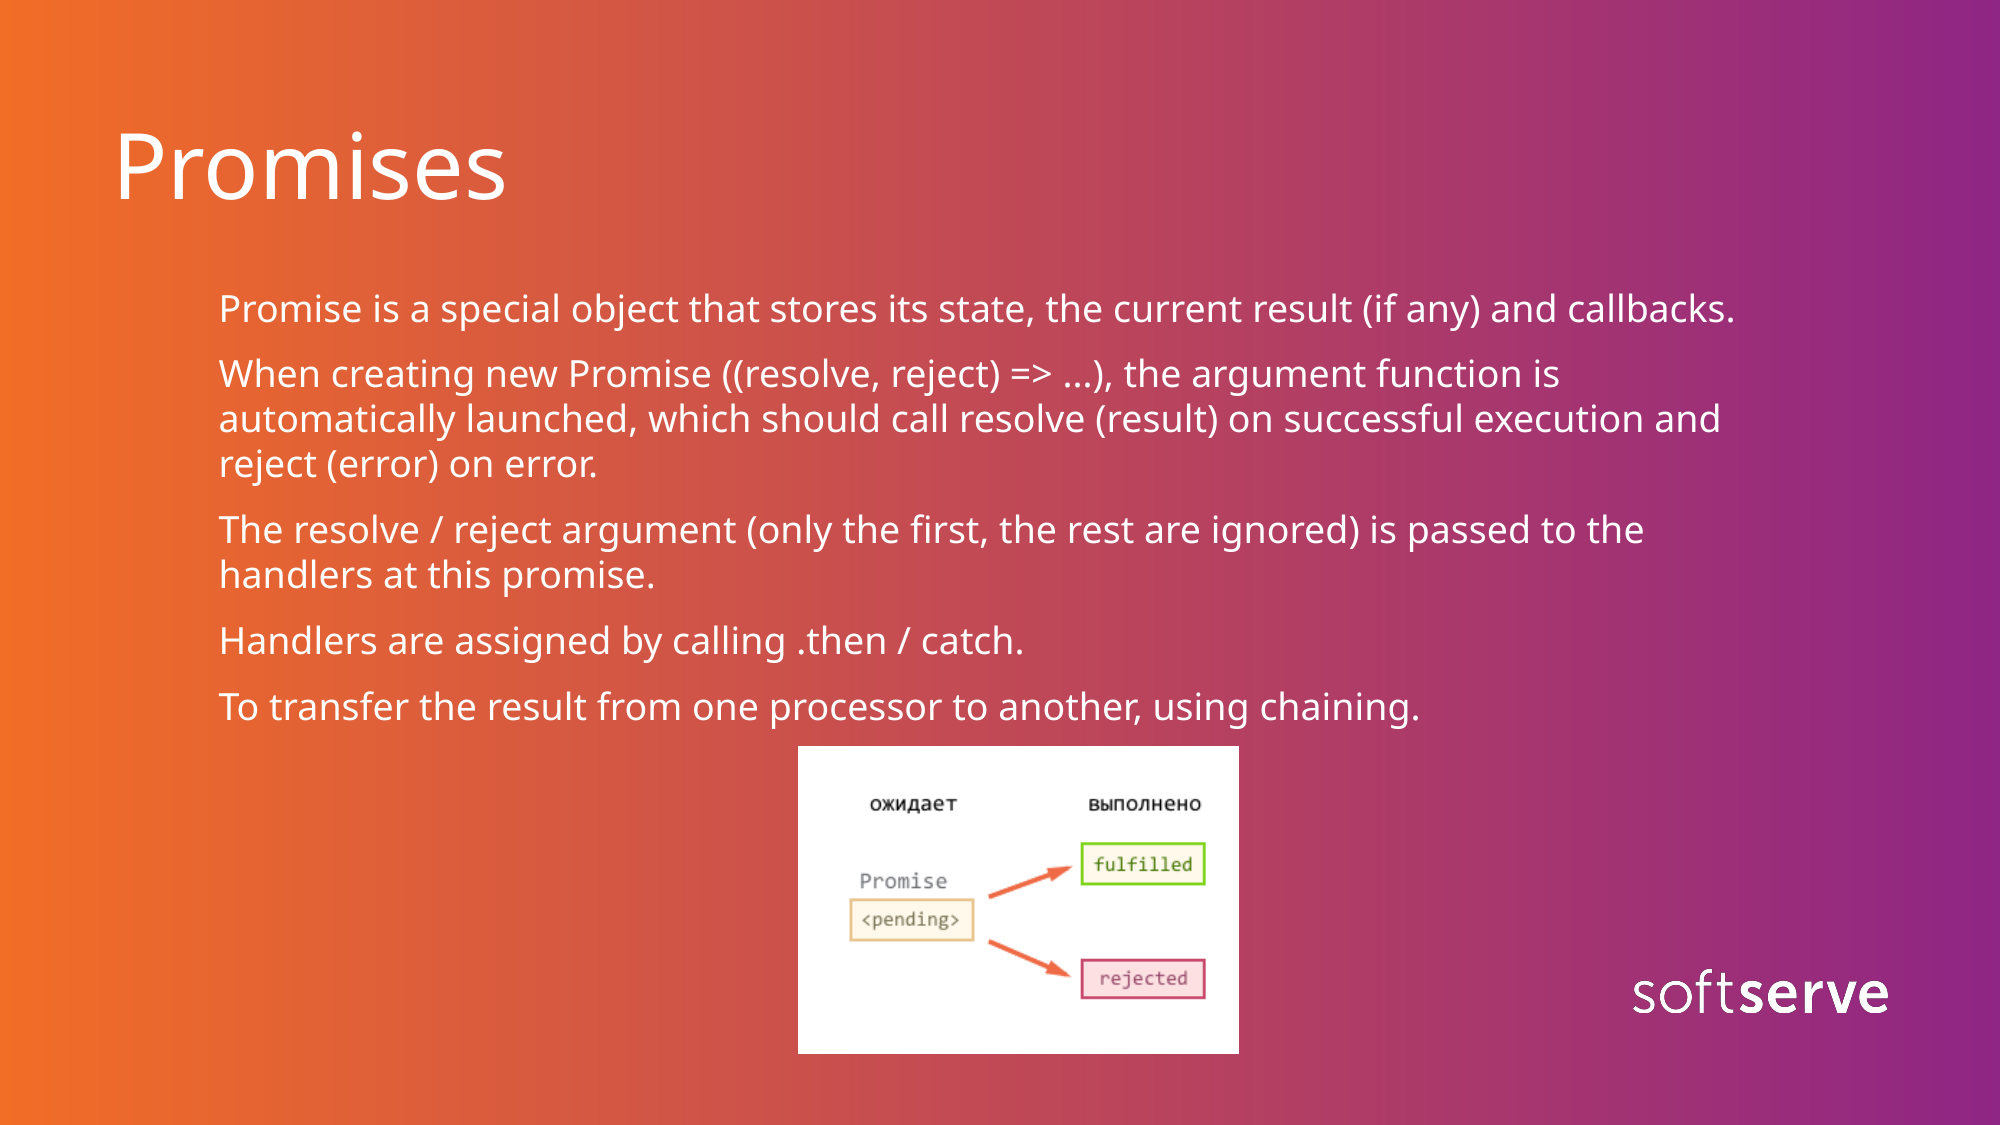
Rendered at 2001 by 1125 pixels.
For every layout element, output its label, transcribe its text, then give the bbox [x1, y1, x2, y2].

list Promise is a special object that stores its state, the current result (if any) and callbacks. When creating new Promise ((resolve, reject) => ...), the argument function is automatically launched, which should call resolve (result) on successful execution and reject (error) on error. The resolve / reject argument (only the first, the rest are ignored) is passed to the handlers at this promise. Handlers are assigned by calling .then / catch. To transfer the result from one processor to another, using chaining. [218, 277, 1782, 390]
picture [798, 746, 1239, 1054]
picture [1633, 968, 1888, 1013]
title Promises [112, 112, 1888, 225]
